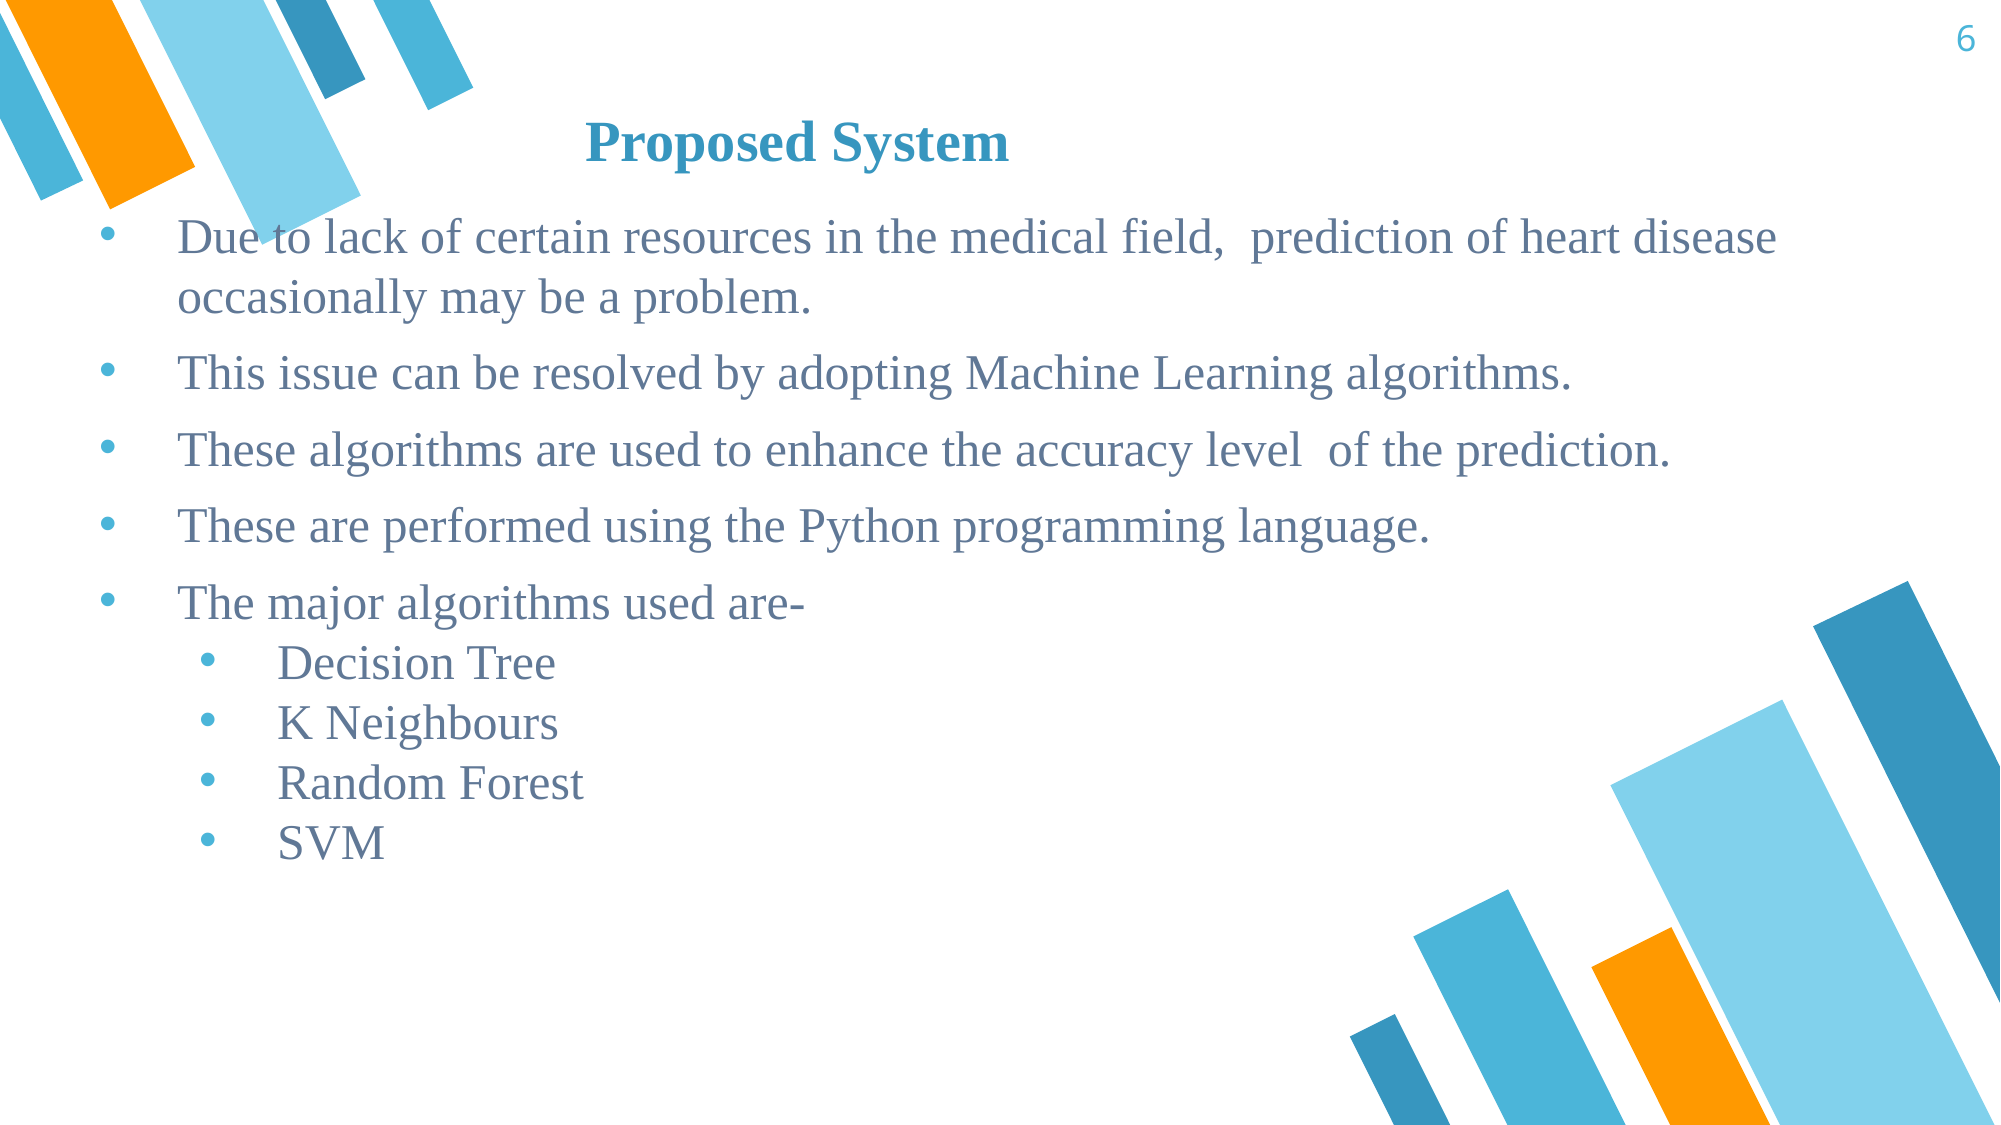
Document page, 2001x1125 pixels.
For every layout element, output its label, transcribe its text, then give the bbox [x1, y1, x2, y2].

list Due to lack of certain resources in the medical field, prediction of heart disease occasionally may be a problem. This issue can be resolved by adopting Machine Learning algorithms. These algorithms are used to enhance the accuracy level of the prediction. These are performed using the Python programming language. The major algorithms used are- Decision Tree K Neighbours Random Forest SVM [62, 188, 1849, 1125]
slide_number 6 [1871, 0, 1992, 87]
title Proposed System [570, 39, 1830, 188]
